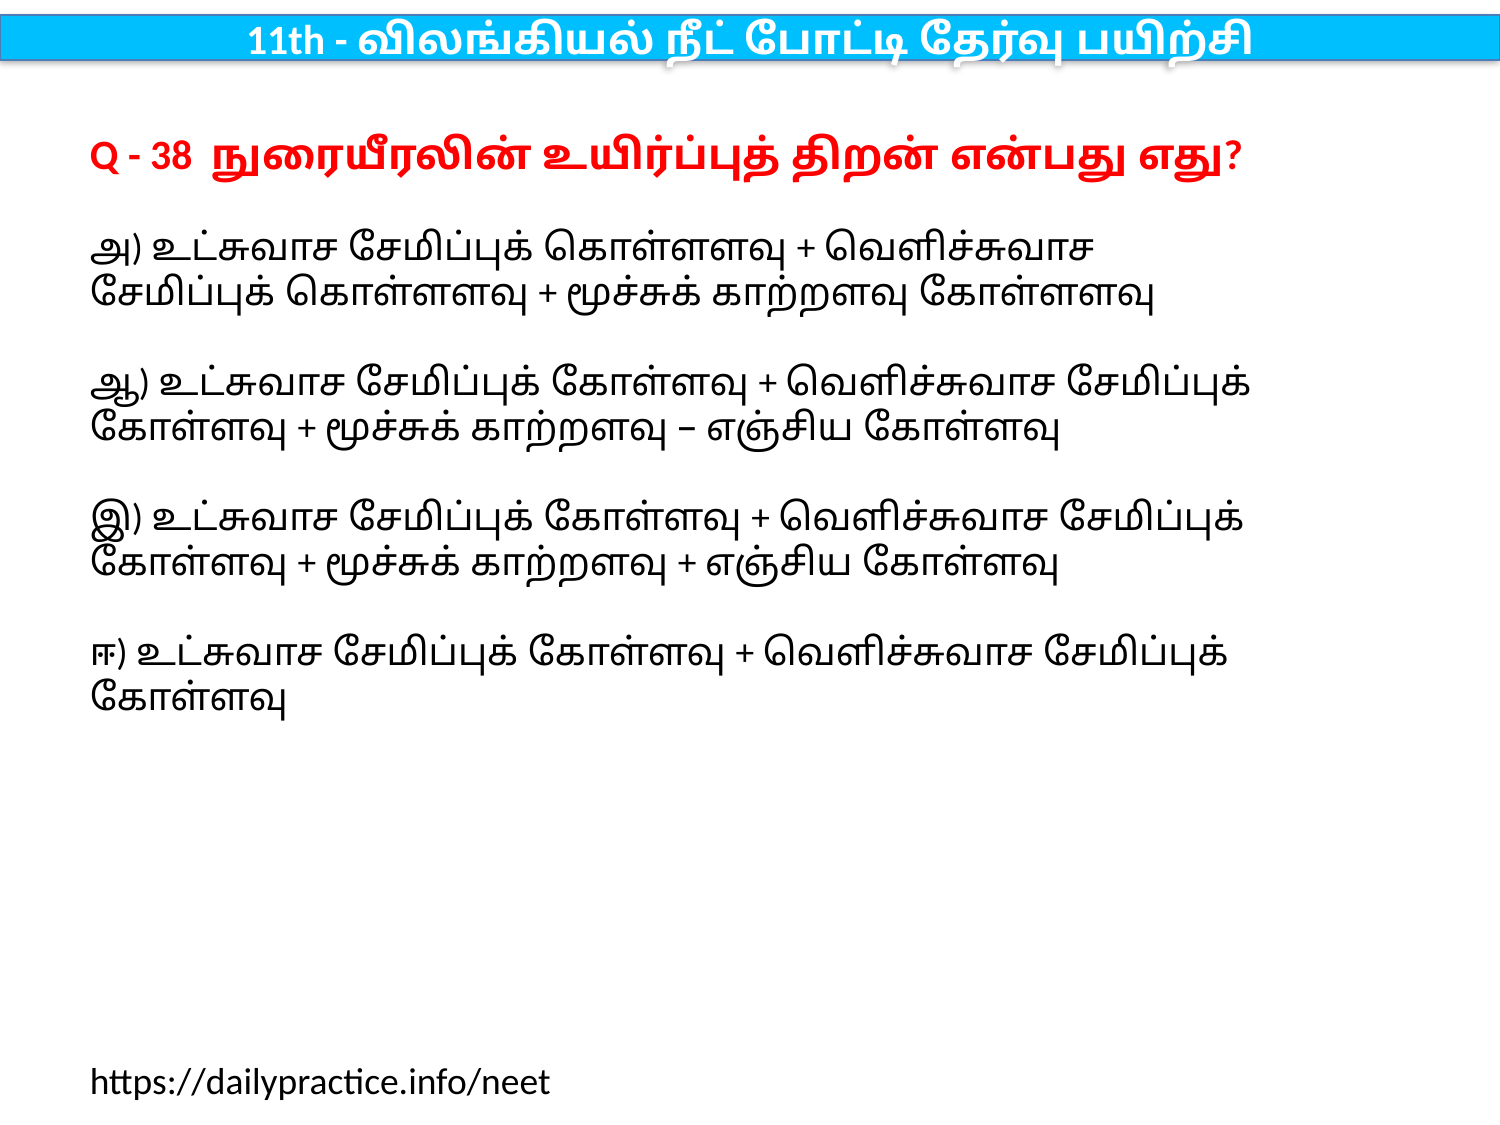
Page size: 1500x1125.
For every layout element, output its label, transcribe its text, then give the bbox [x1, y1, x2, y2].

text_box Q - 38 நுரையீரலின் உயிர்ப்புத் திறன் என்பது எது? அ) உட்சுவாச சேமிப்புக் கொள்ளளவு + வெளிச்சுவாச சேமிப்புக் கொள்ளளவு + மூச்சுக் காற்றளவு கோள்ளளவு ஆ) உட்சுவாச சேமிப்புக் கோள்ளவு + வெளிச்சுவாச சேமிப்புக் கோள்ளவு + மூச்சுக் காற்றளவு – எஞ்சிய கோள்ளவு இ) உட்சுவாச சேமிப்புக் கோள்ளவு + வெளிச்சுவாச சேமிப்புக் கோள்ளவு + மூச்சுக் காற்றளவு + எஞ்சிய கோள்ளவு ஈ) உட்சுவாச சேமிப்புக் கோள்ளவு + வெளிச்சுவாச சேமிப்புக் கோள்ளவு [74, 75, 1275, 725]
text_box 11th - விலங்கியல் நீட் போட்டி தேர்வு பயிற்சி [0, 14, 1500, 61]
text_box https://dailypractice.info/neet [74, 1049, 675, 1110]
